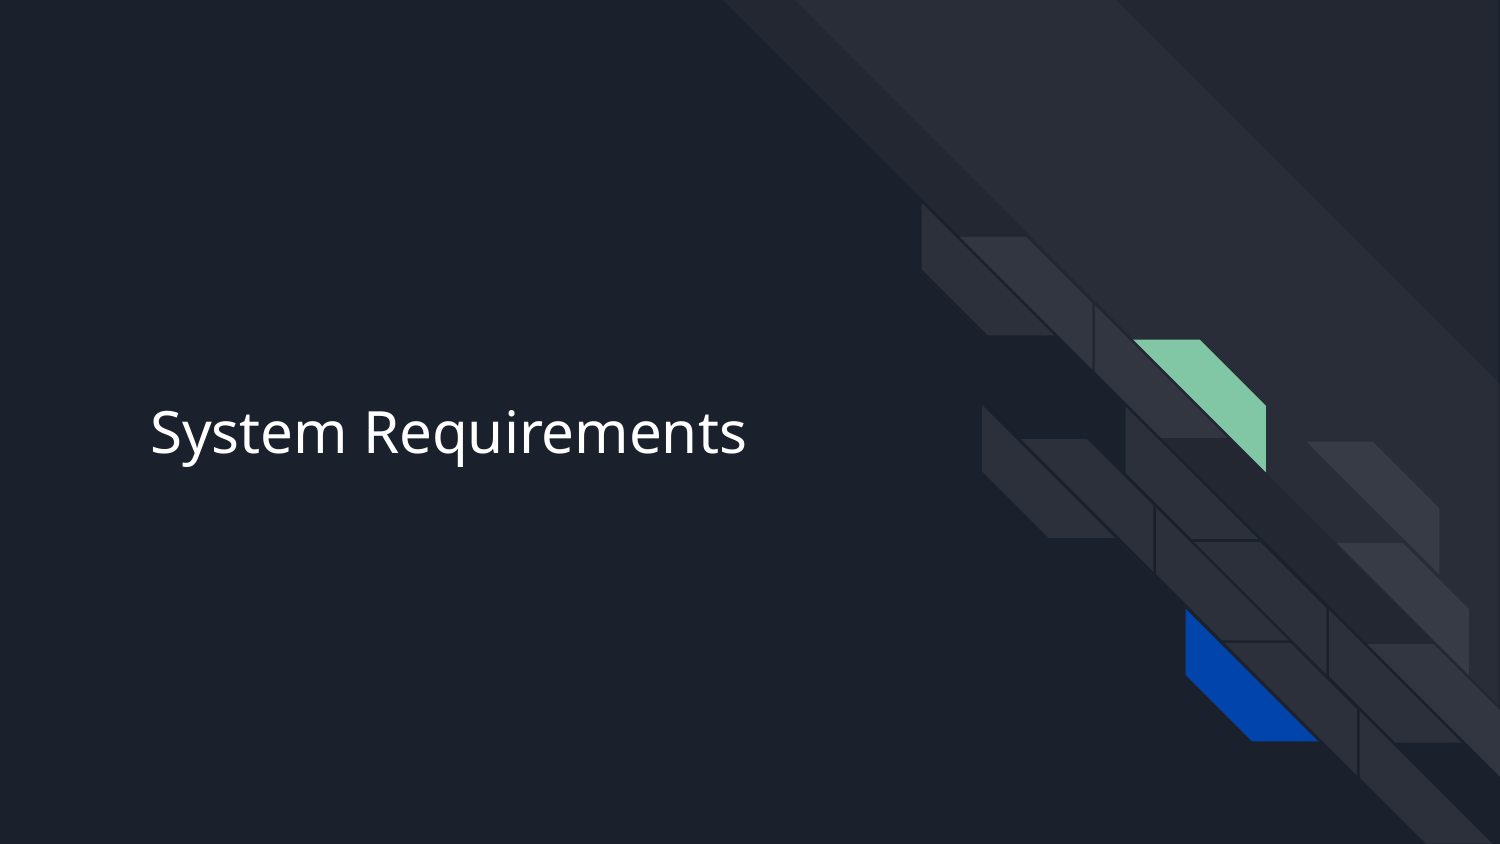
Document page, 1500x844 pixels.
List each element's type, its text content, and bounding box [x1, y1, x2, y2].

title System Requirements [135, 336, 888, 526]
